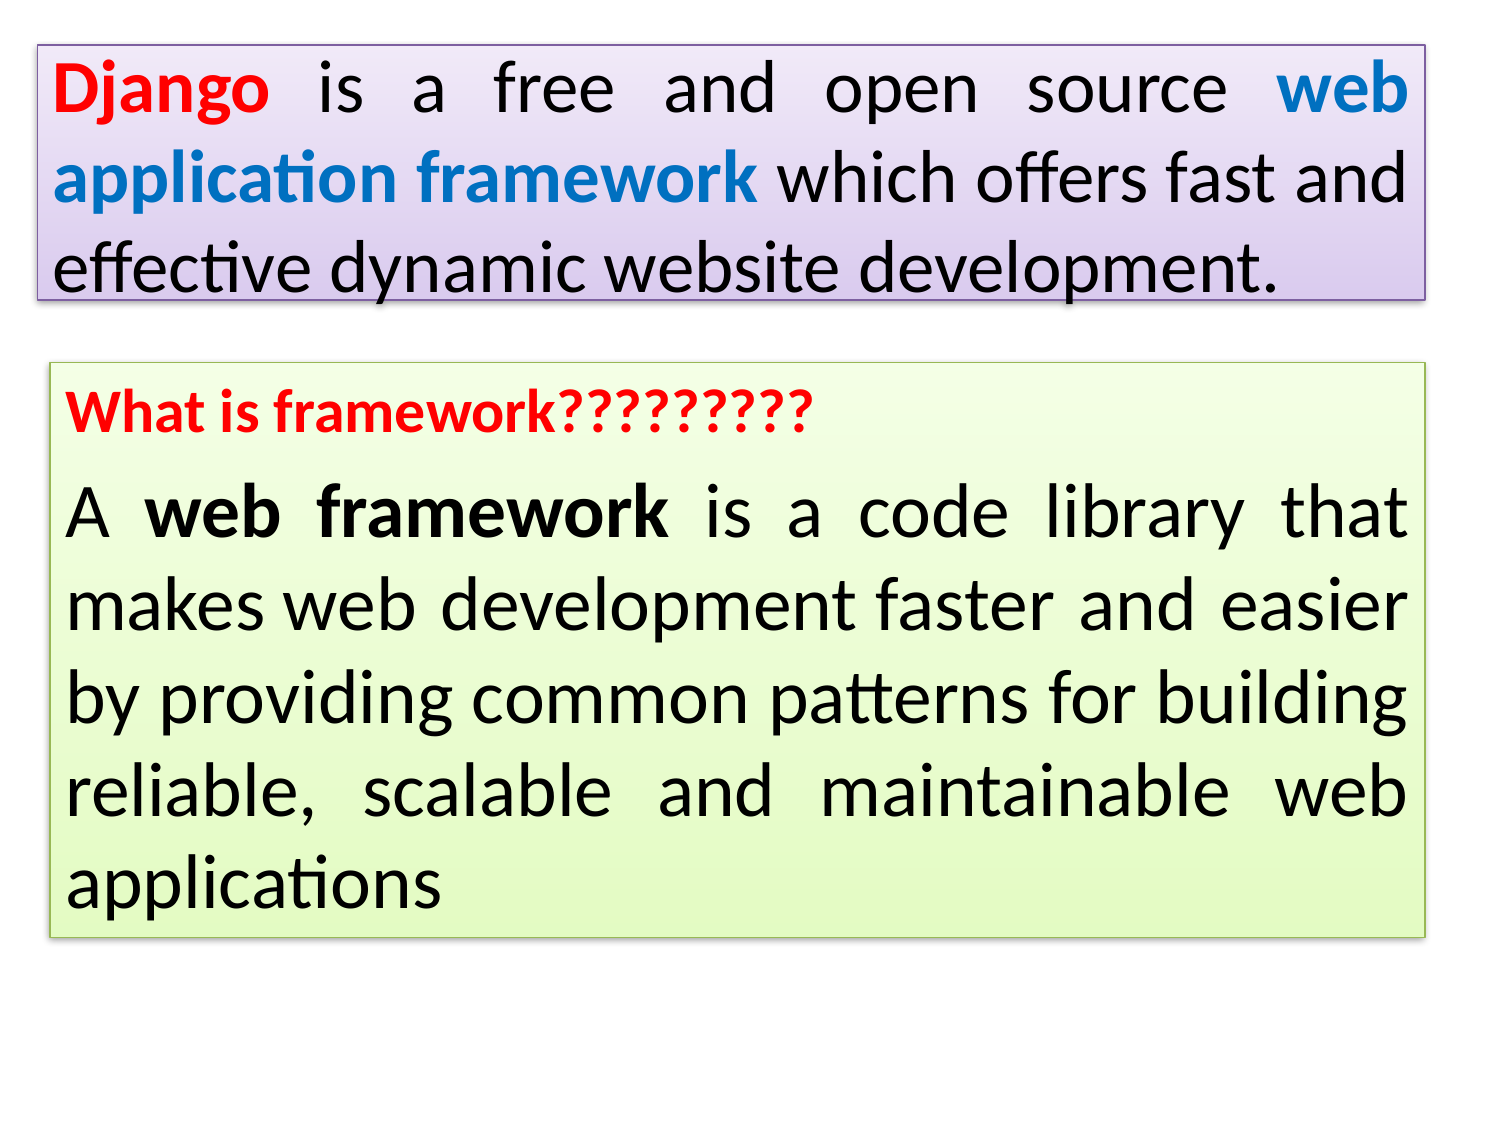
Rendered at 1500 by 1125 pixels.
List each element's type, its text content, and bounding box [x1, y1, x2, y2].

list What is framework????????? A web framework is a code library that makes web development faster and easier by providing common patterns for building reliable, scalable and maintainable web applications [49, 362, 1426, 938]
title Django is a free and open source web application framework which offers fast and effective dynamic website development. [37, 44, 1426, 301]
